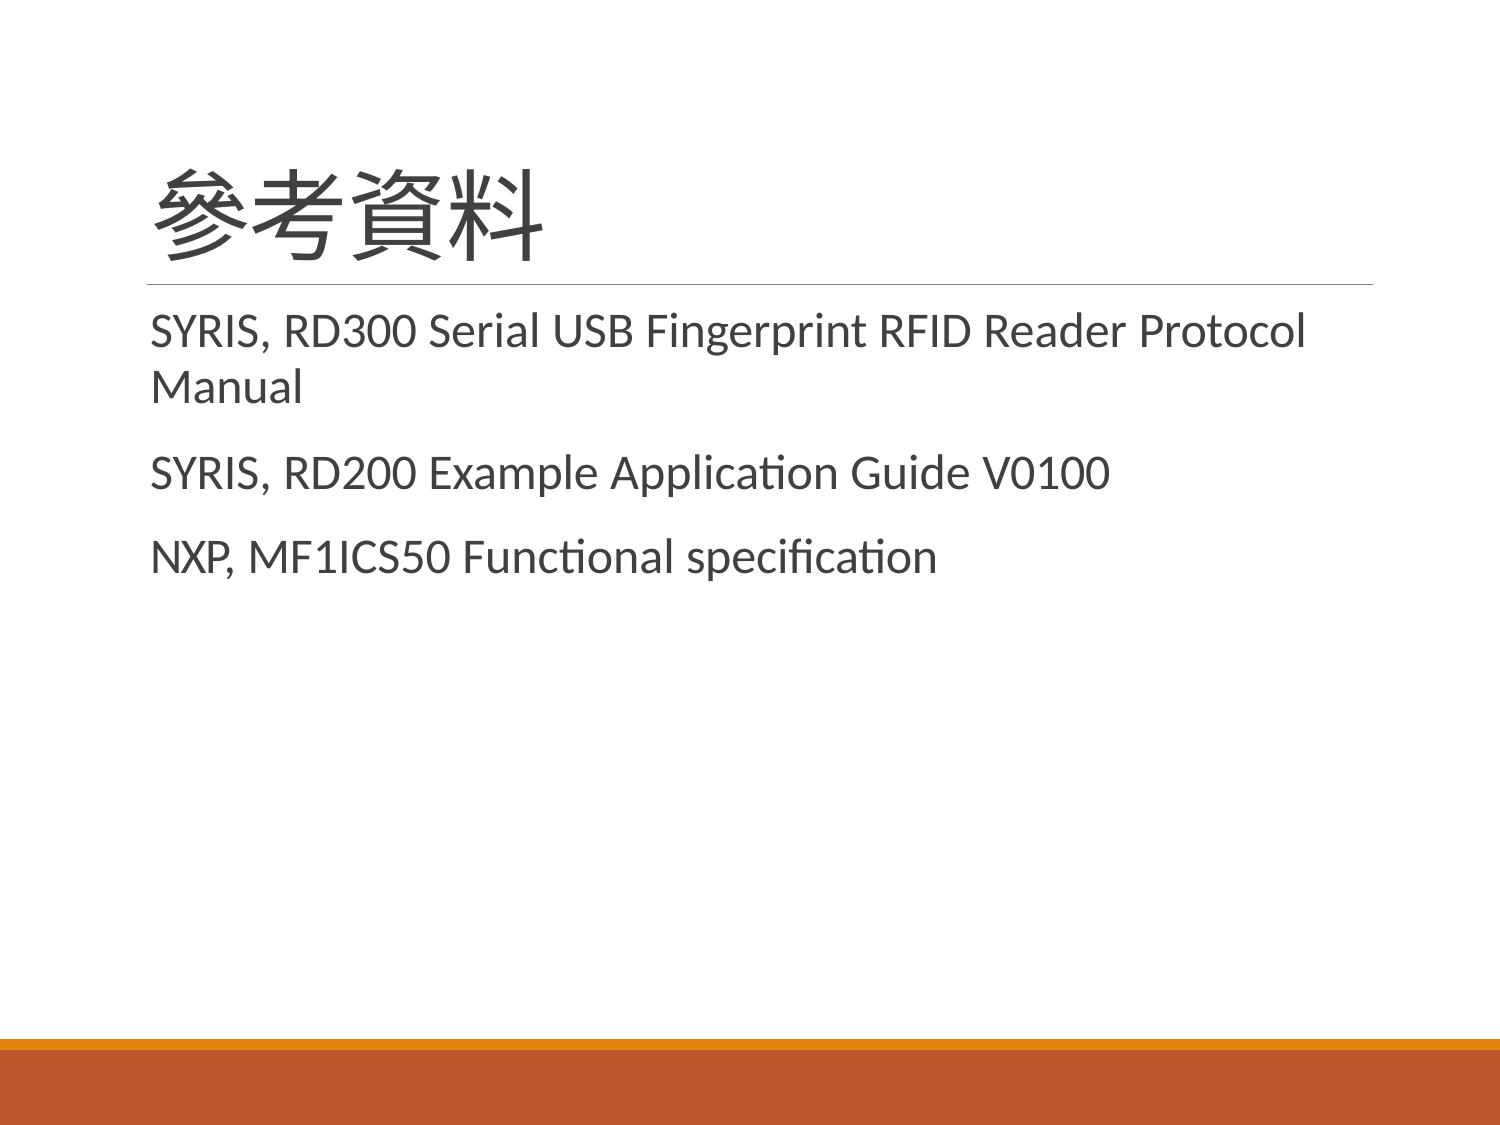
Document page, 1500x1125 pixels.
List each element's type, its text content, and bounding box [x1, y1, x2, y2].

title 參考資料 [147, 151, 549, 297]
list SYRIS, RD300 Serial USB Fingerprint RFID Reader Protocol Manual SYRIS, RD200 Example Application Guide V0100 NXP, MF1ICS50 Functional specification [132, 297, 1351, 938]
